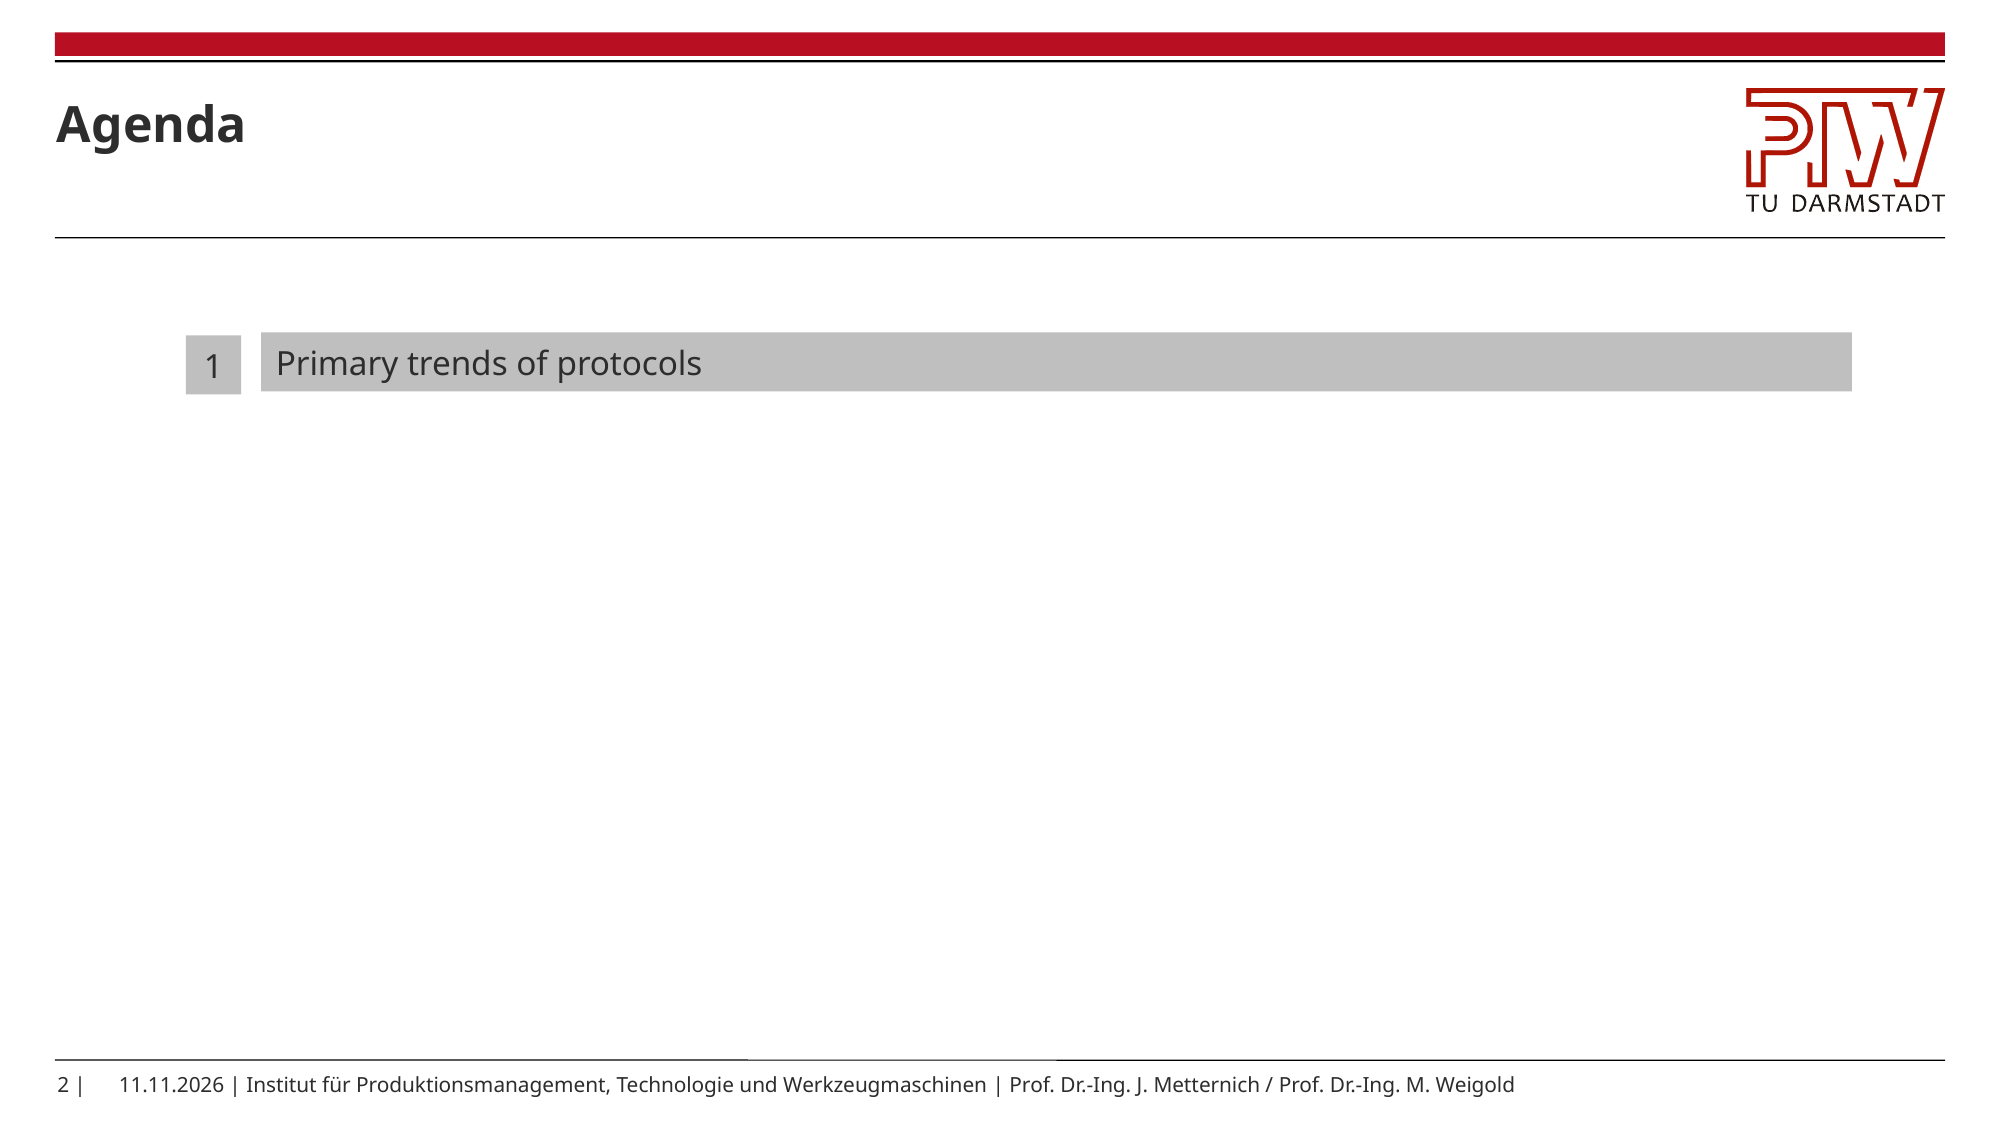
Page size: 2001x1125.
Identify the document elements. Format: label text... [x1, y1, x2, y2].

title Agenda [56, 91, 1674, 164]
text_box 1 [185, 334, 242, 395]
text_box Primary trends of protocols [260, 331, 1853, 392]
